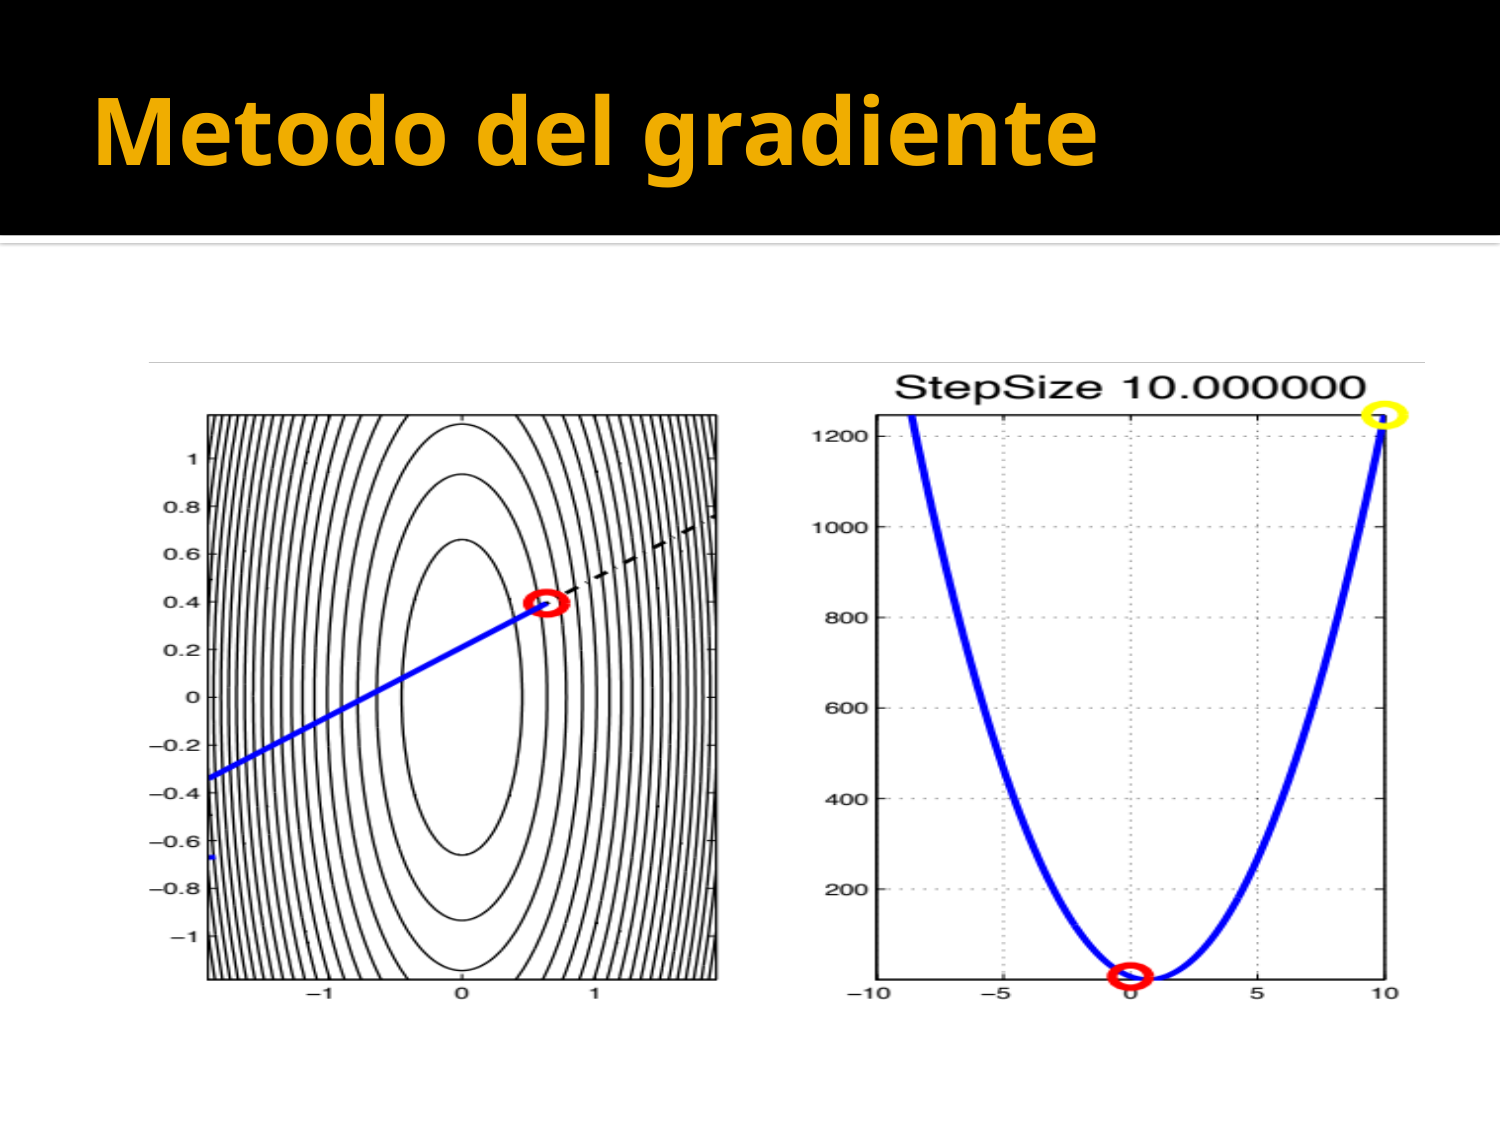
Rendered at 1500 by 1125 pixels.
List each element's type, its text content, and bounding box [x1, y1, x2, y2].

title Metodo del gradiente [75, 25, 1425, 231]
picture [148, 360, 1425, 1004]
